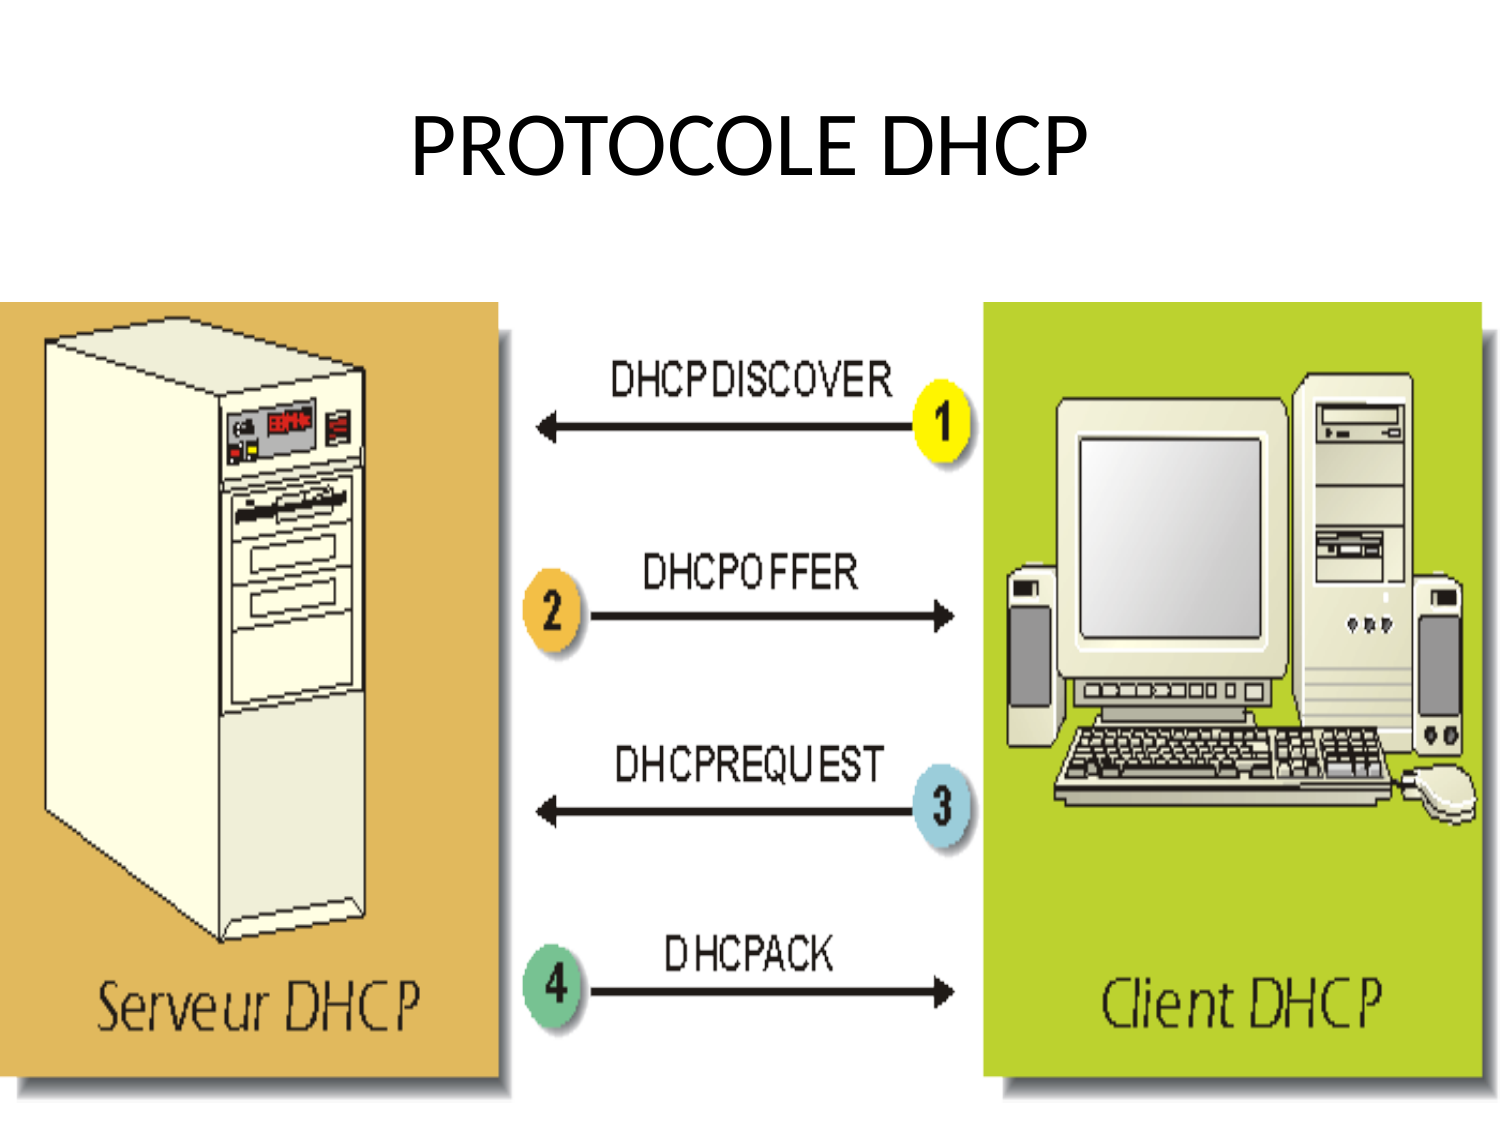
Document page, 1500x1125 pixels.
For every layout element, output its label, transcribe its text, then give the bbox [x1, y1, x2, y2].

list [0, 302, 1500, 1103]
title PROTOCOLE DHCP [75, 45, 1425, 233]
